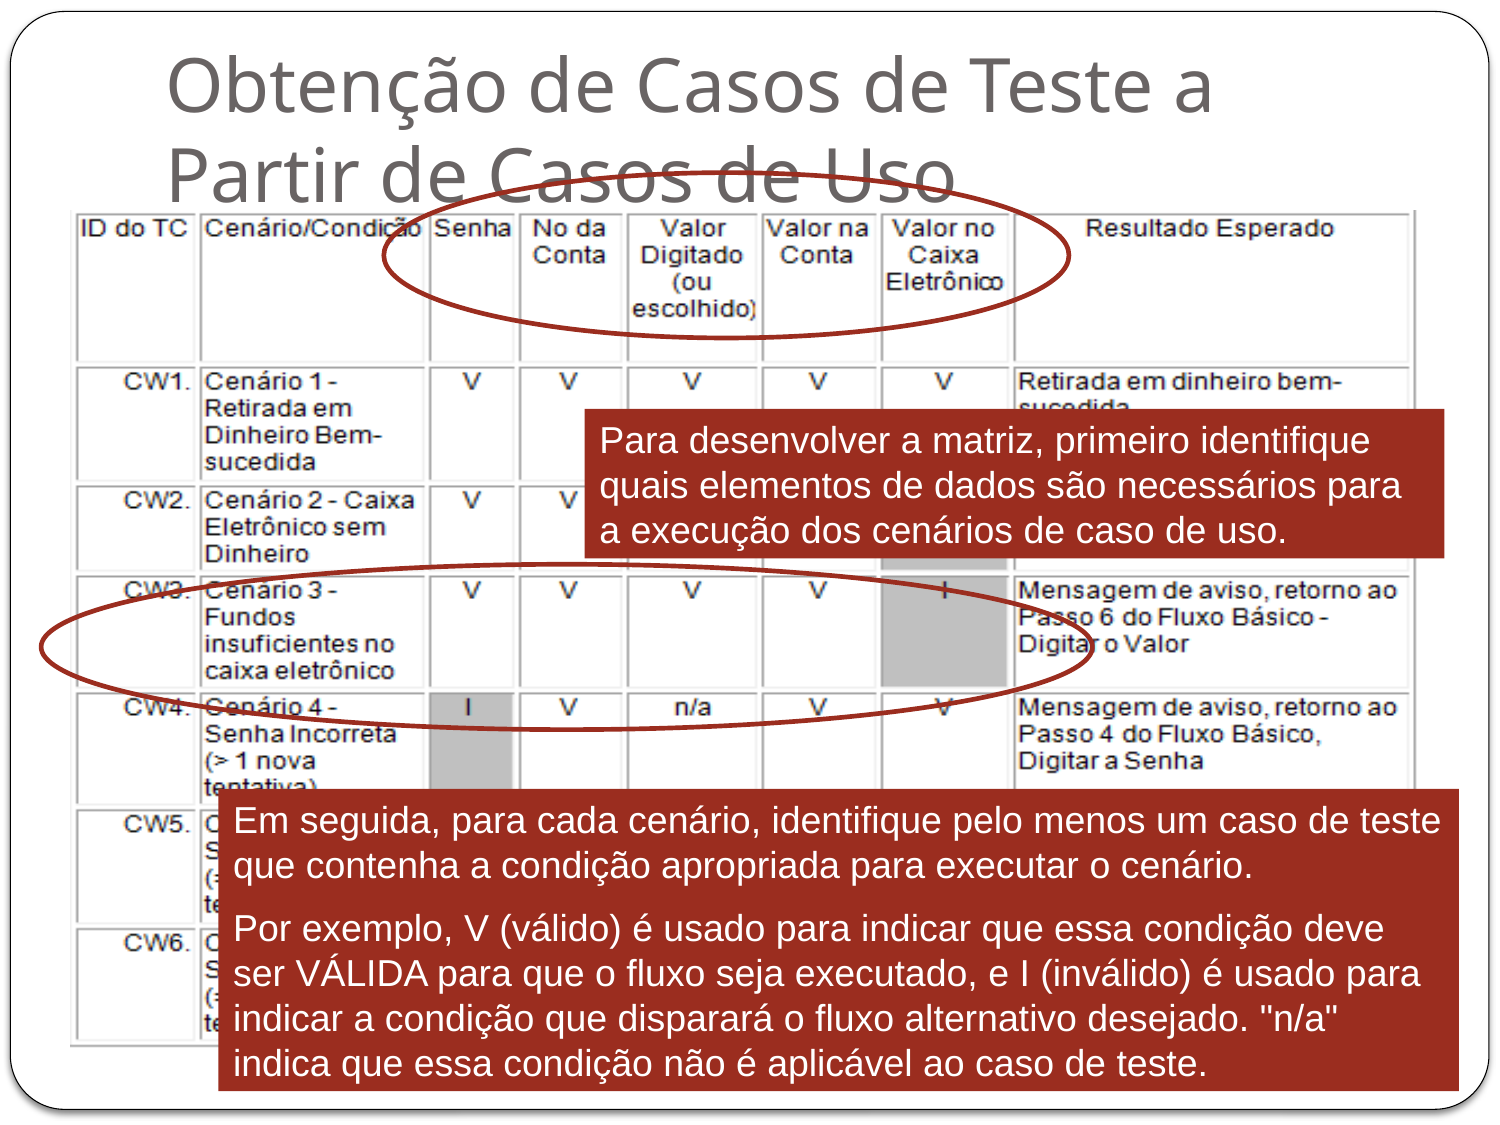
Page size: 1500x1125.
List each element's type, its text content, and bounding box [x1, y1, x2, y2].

title Obtenção de Casos de Teste a Partir de Casos de Uso [149, 44, 1426, 208]
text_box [383, 172, 1445, 560]
picture [70, 210, 1430, 564]
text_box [40, 564, 1460, 1107]
